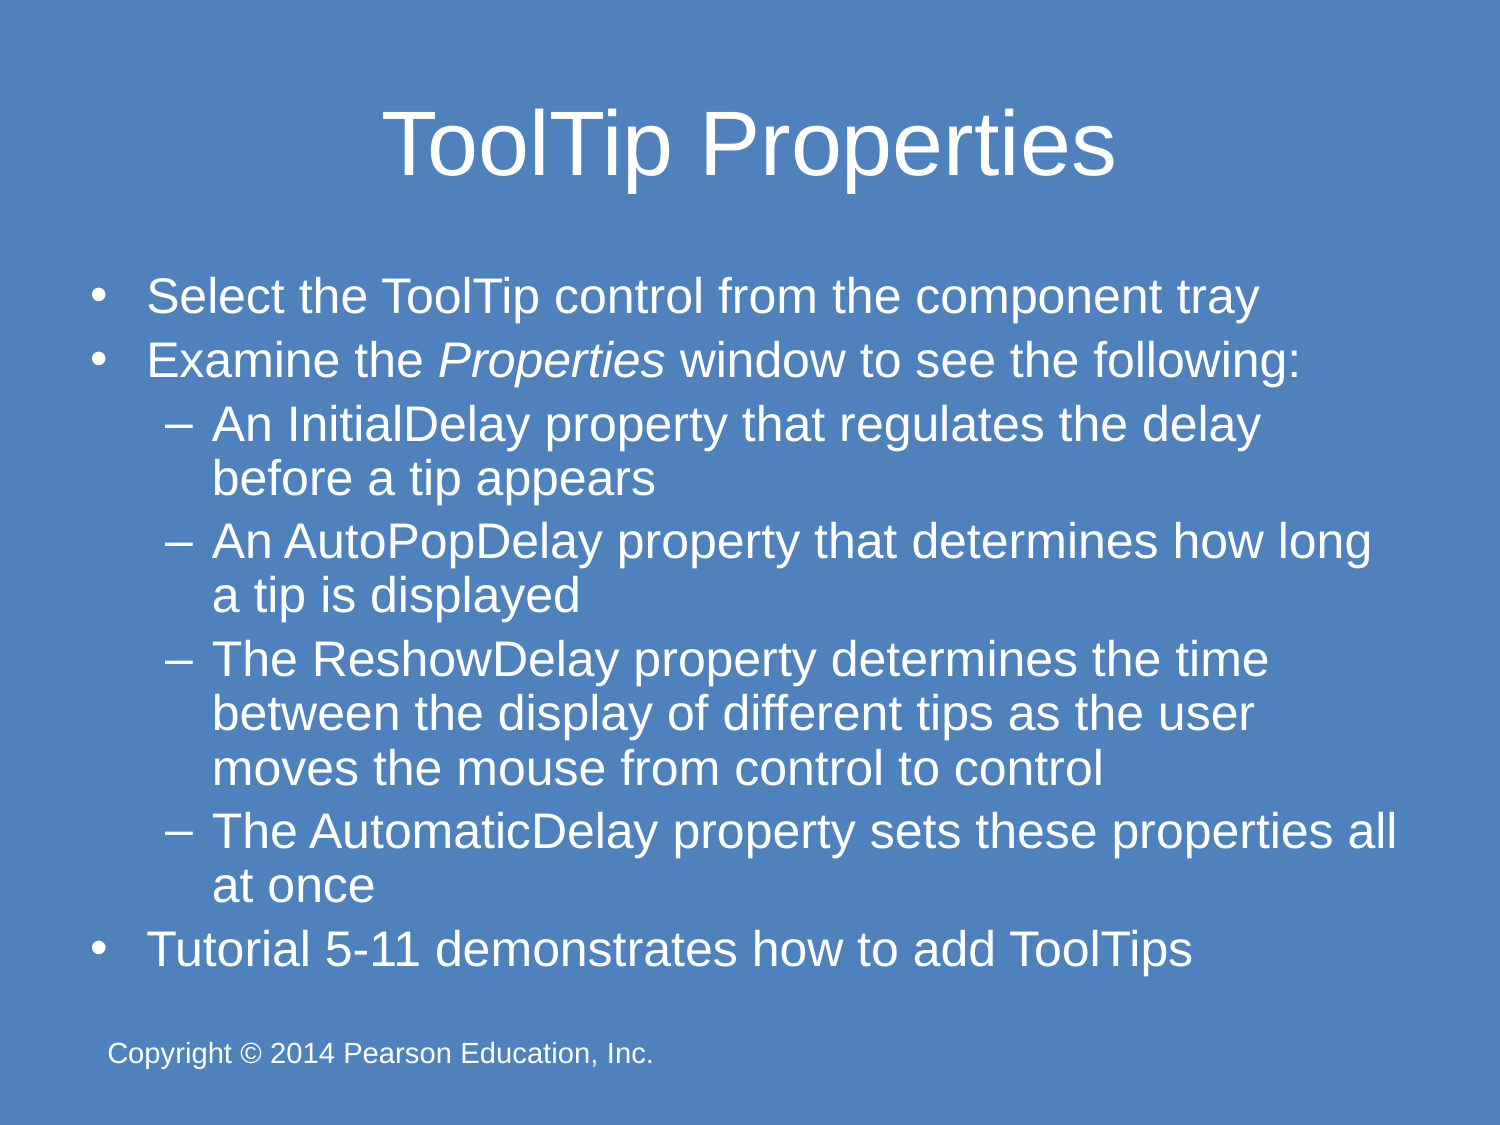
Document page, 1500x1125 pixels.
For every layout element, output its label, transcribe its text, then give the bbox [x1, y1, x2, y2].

title ToolTip Properties [75, 45, 1425, 233]
list Select the ToolTip control from the component tray Examine the Properties window to see the following: An InitialDelay property that regulates the delay before a tip appears An AutoPopDelay property that determines how long a tip is displayed The ReshowDelay property determines the time between the display of different tips as the user moves the mouse from control to control The AutomaticDelay property sets these properties all at once Tutorial 5-11 demonstrates how to add ToolTips [75, 262, 1425, 1005]
